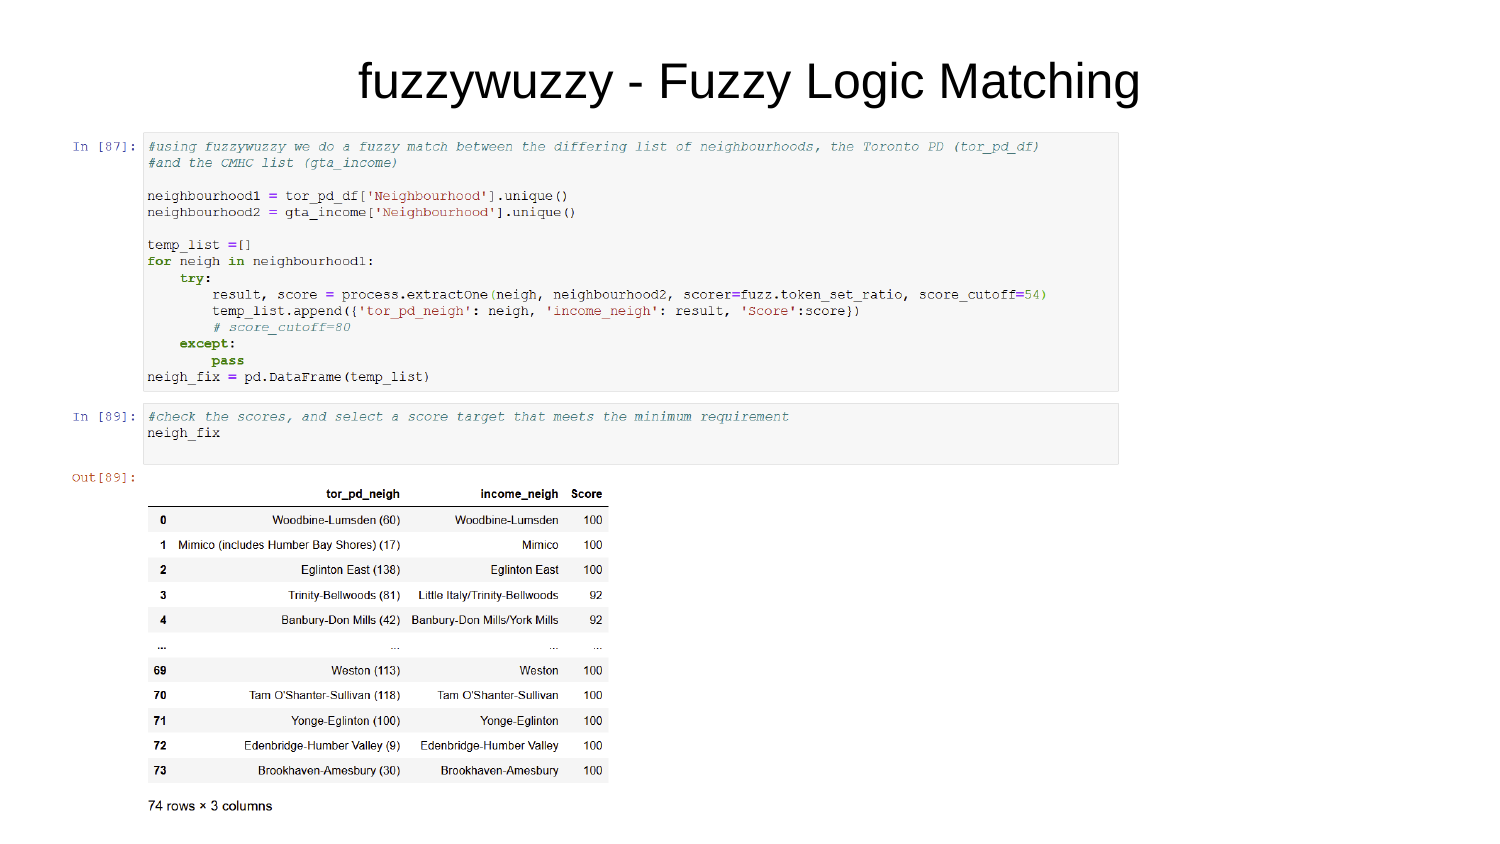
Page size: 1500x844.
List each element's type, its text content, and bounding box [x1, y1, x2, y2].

picture [50, 111, 1128, 818]
title fuzzywuzzy - Fuzzy Logic Matching [0, 33, 1500, 112]
